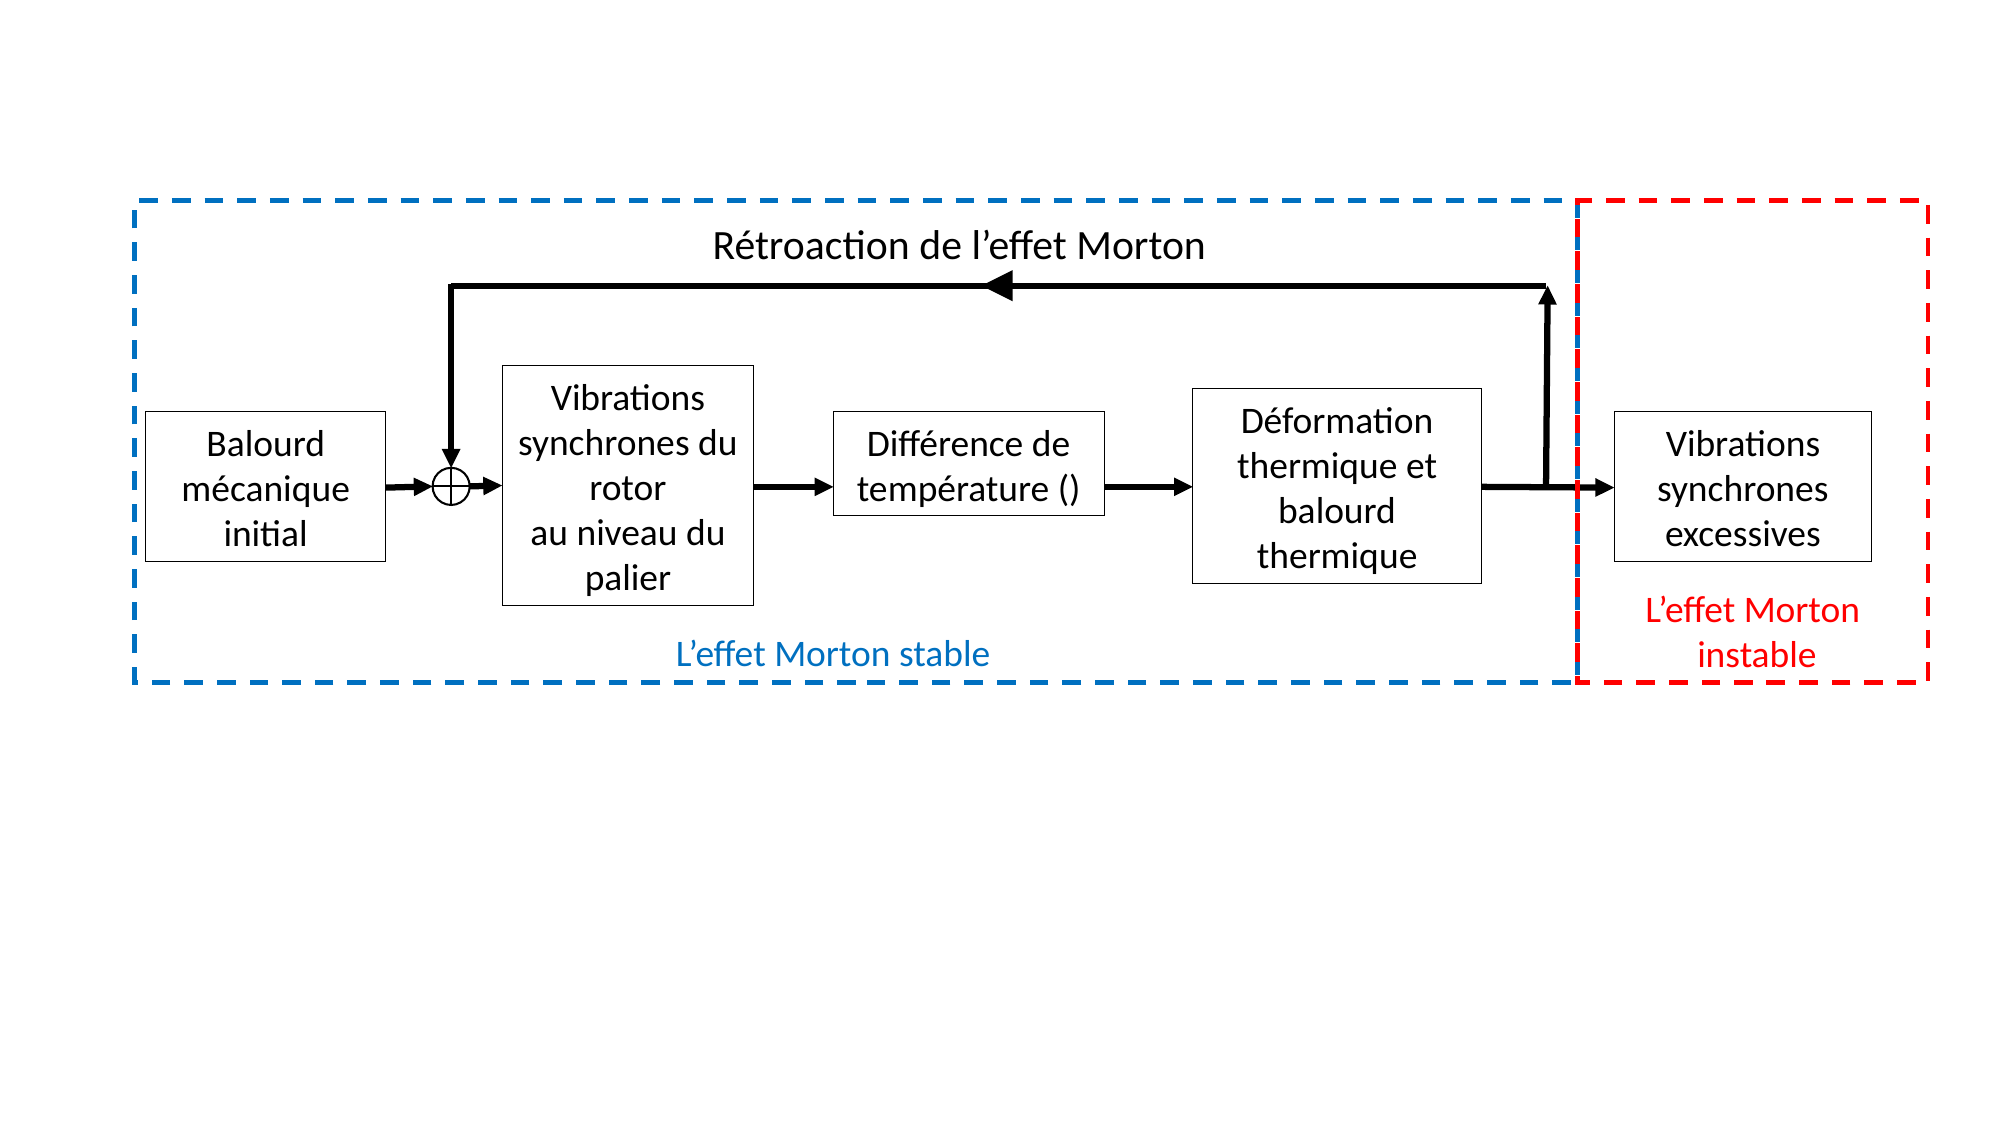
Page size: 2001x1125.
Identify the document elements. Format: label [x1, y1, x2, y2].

text_box [134, 200, 1929, 685]
